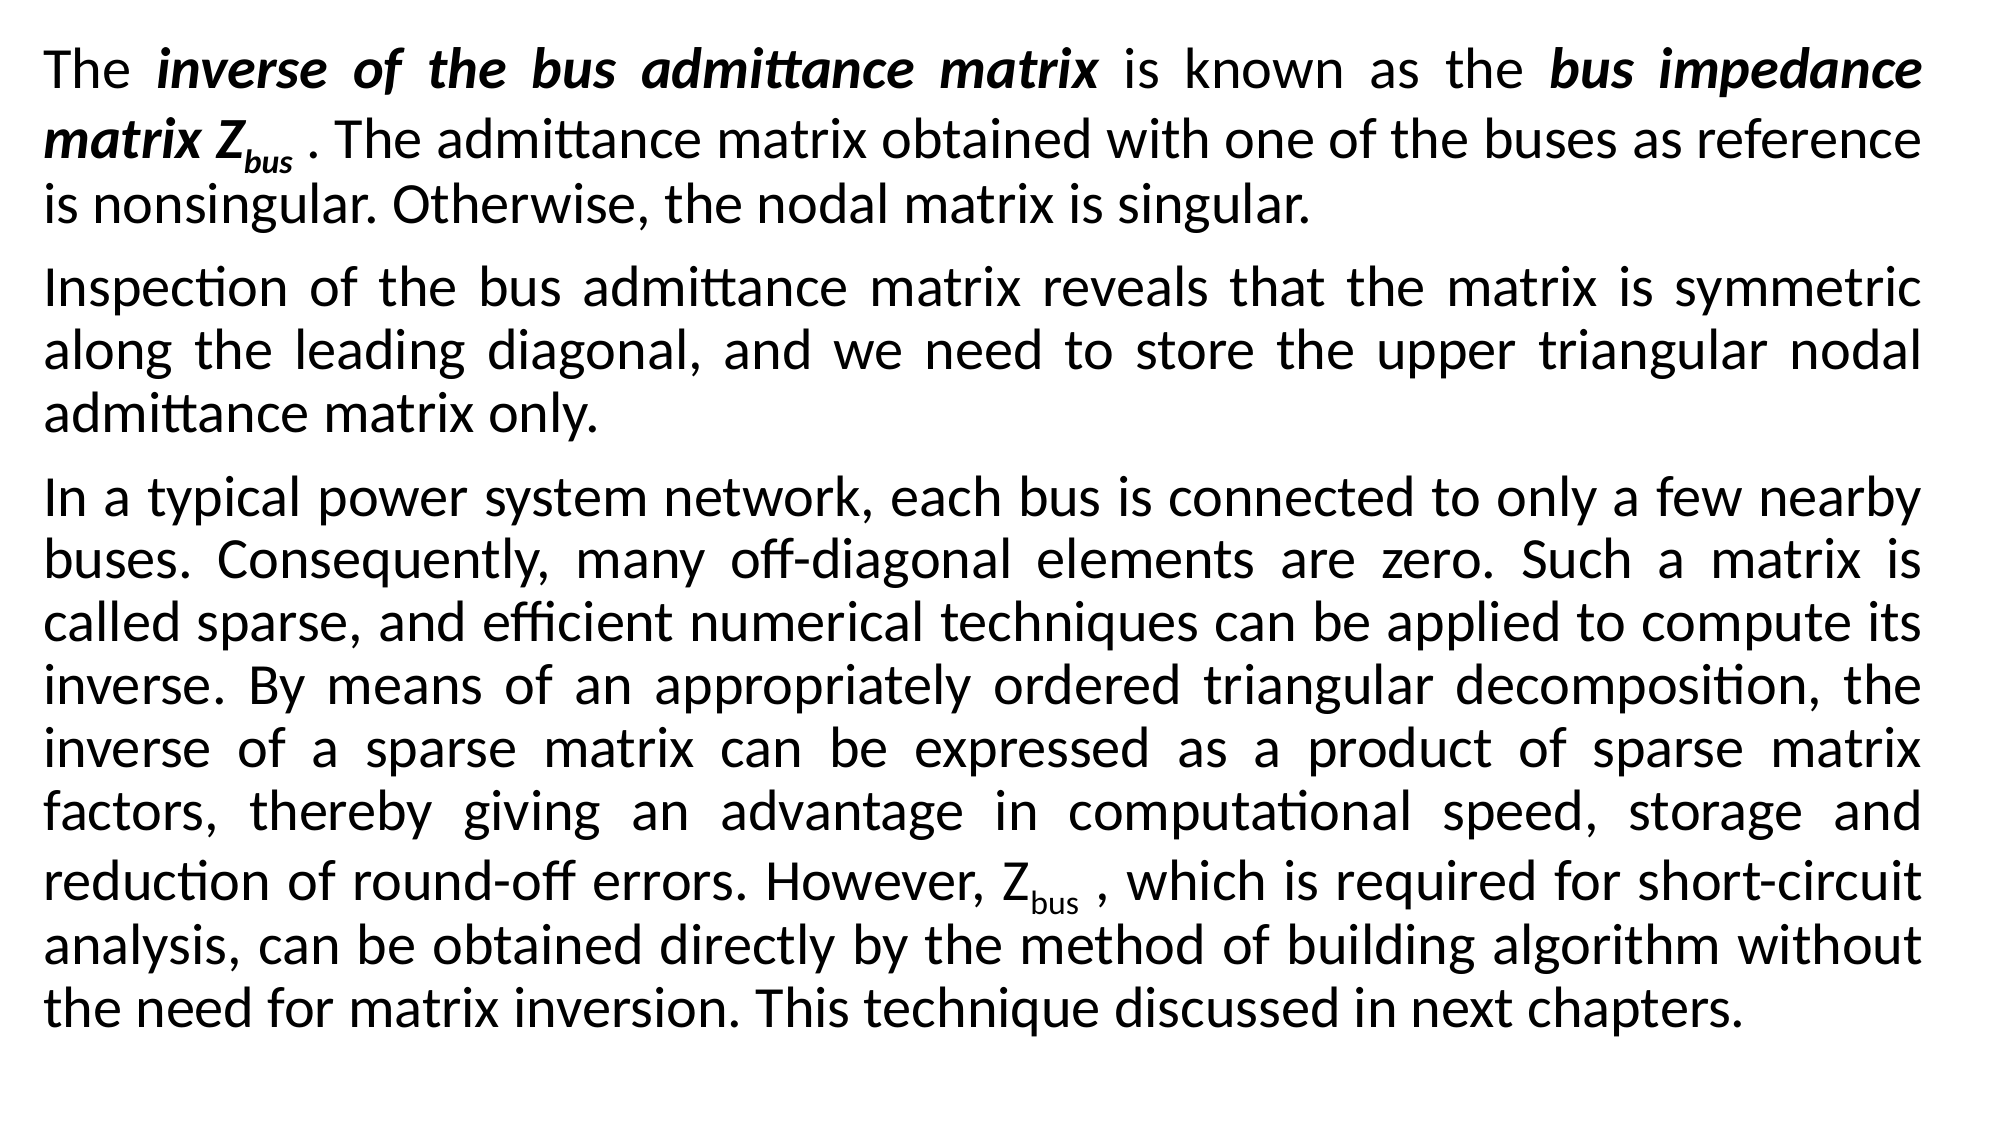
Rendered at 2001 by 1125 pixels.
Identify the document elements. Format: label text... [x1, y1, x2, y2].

list The inverse of the bus admittance matrix is known as the bus impedance matrix Zbus . The admittance matrix obtained with one of the buses as reference is nonsingular. Otherwise, the nodal matrix is singular. Inspection of the bus admittance matrix reveals that the matrix is symmetric along the leading diagonal, and we need to store the upper triangular nodal admittance matrix only. In a typical power system network, each bus is connected to only a few nearby buses. Consequently, many off-diagonal elements are zero. Such a matrix is called sparse, and efficient numerical techniques can be applied to compute its inverse. By means of an appropriately ordered triangular decomposition, the inverse of a sparse matrix can be expressed as a product of sparse matrix factors, thereby giving an advantage in computational speed, storage and reduction of round-off errors. However, Zbus , which is required for short-circuit analysis, can be obtained directly by the method of building algorithm without the need for matrix inversion. This technique discussed in next chapters. [28, 31, 1939, 1084]
